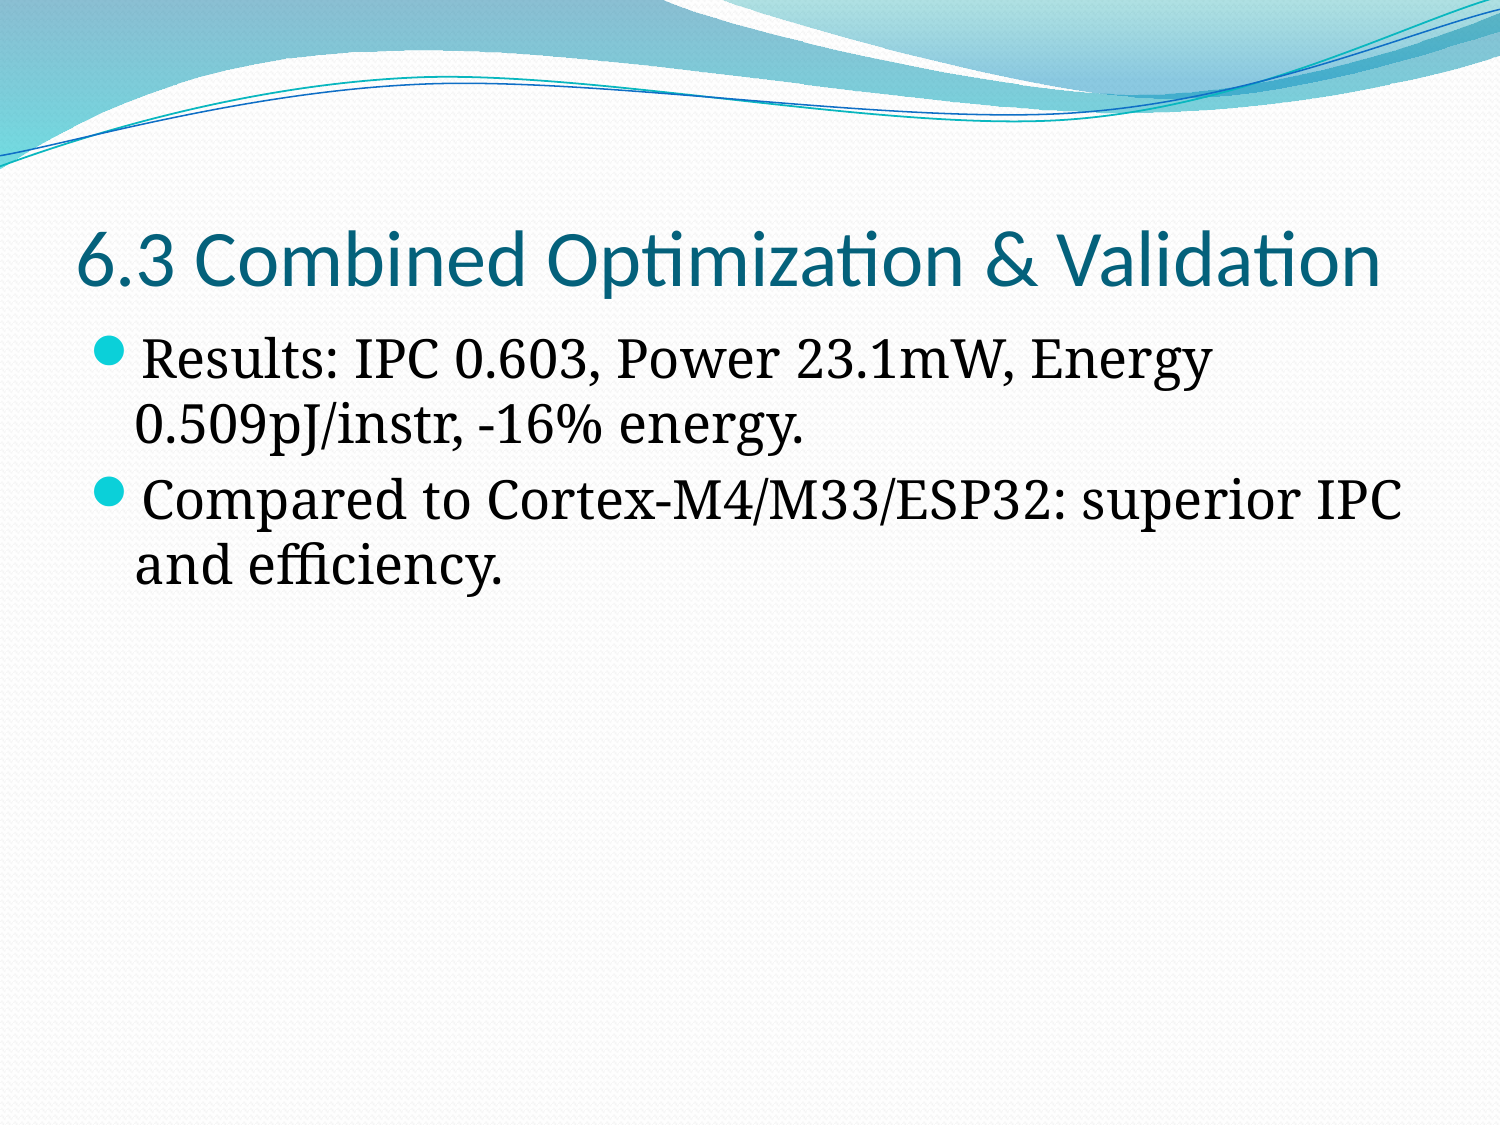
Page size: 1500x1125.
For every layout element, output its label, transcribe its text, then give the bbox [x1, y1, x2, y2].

title 6.3 Combined Optimization & Validation [75, 115, 1425, 303]
list Results: IPC 0.603, Power 23.1mW, Energy 0.509pJ/instr, -16% energy. Compared to Cortex-M4/M33/ESP32: superior IPC and efficiency. [75, 317, 1425, 1038]
